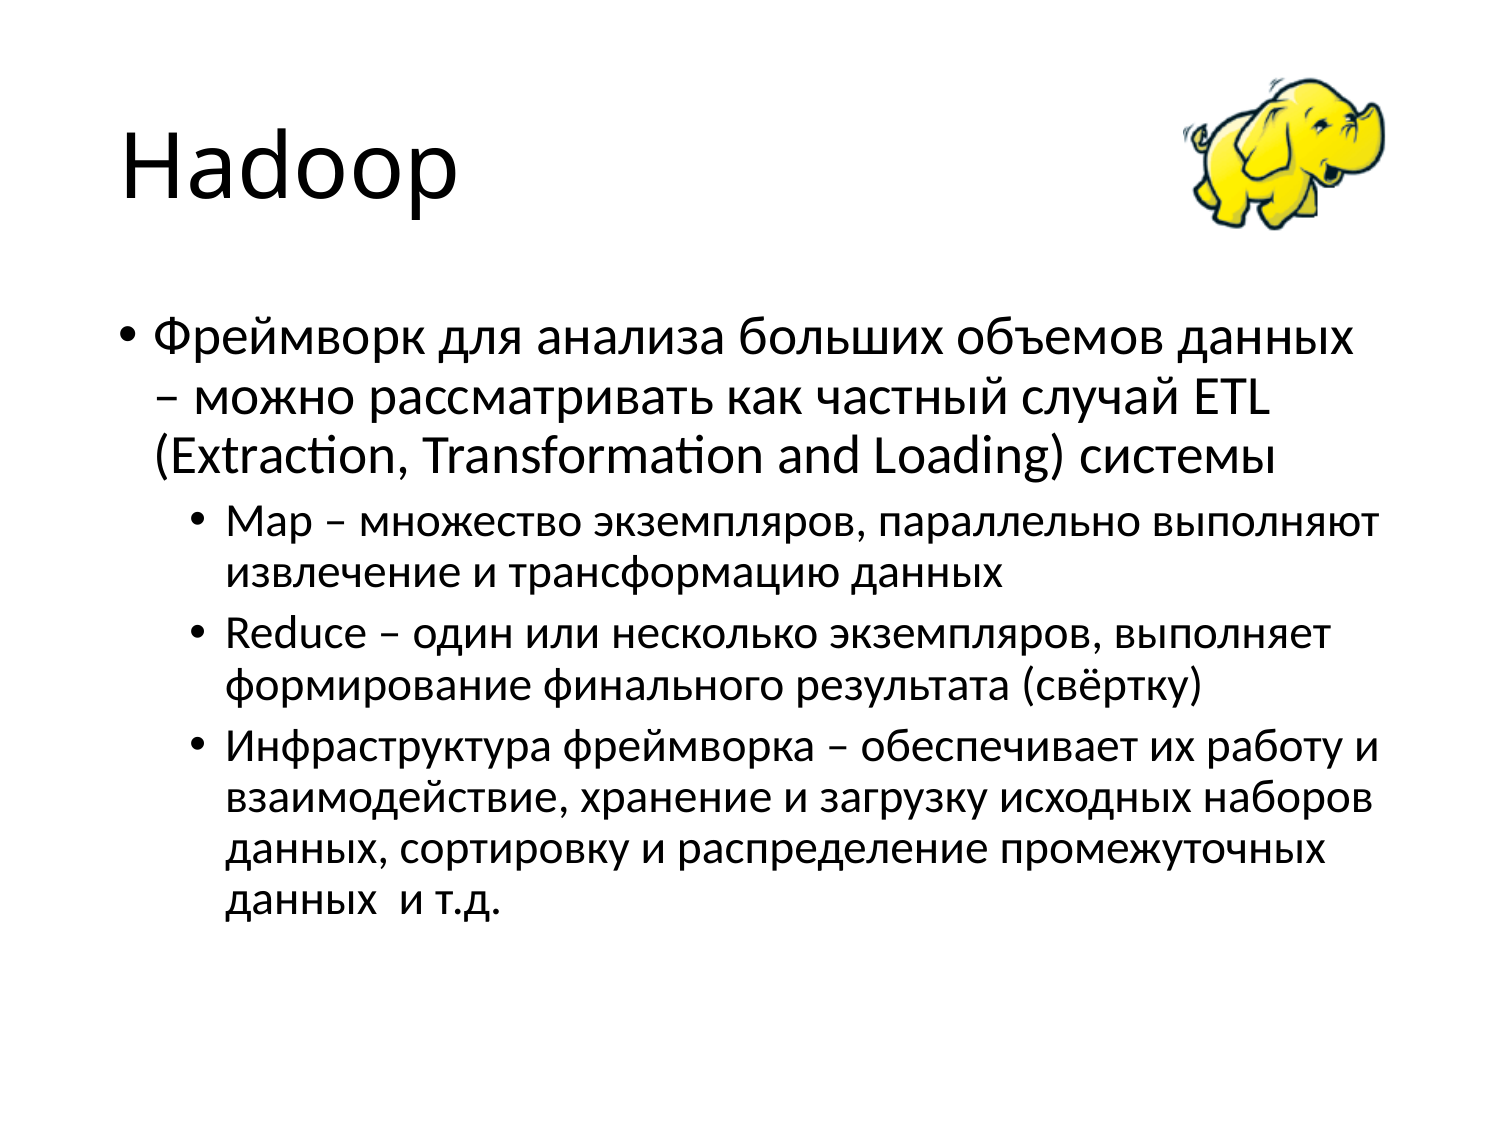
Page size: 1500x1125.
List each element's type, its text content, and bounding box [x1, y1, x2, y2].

title Hadoop [103, 59, 1397, 278]
list Фреймворк для анализа больших объемов данных – можно рассматривать как частный случай ETL (Extraction, Transformation and Loading) системы Map – множество экземпляров, параллельно выполняют извлечение и трансформацию данных Reduce – один или несколько экземпляров, выполняет формирование финального результата (свёртку) Инфраструктура фреймворка – обеспечивает их работу и взаимодействие, хранение и загрузку исходных наборов данных, сортировку и распределение промежуточных данных и т.д. [103, 299, 1397, 1014]
picture [1182, 75, 1451, 232]
